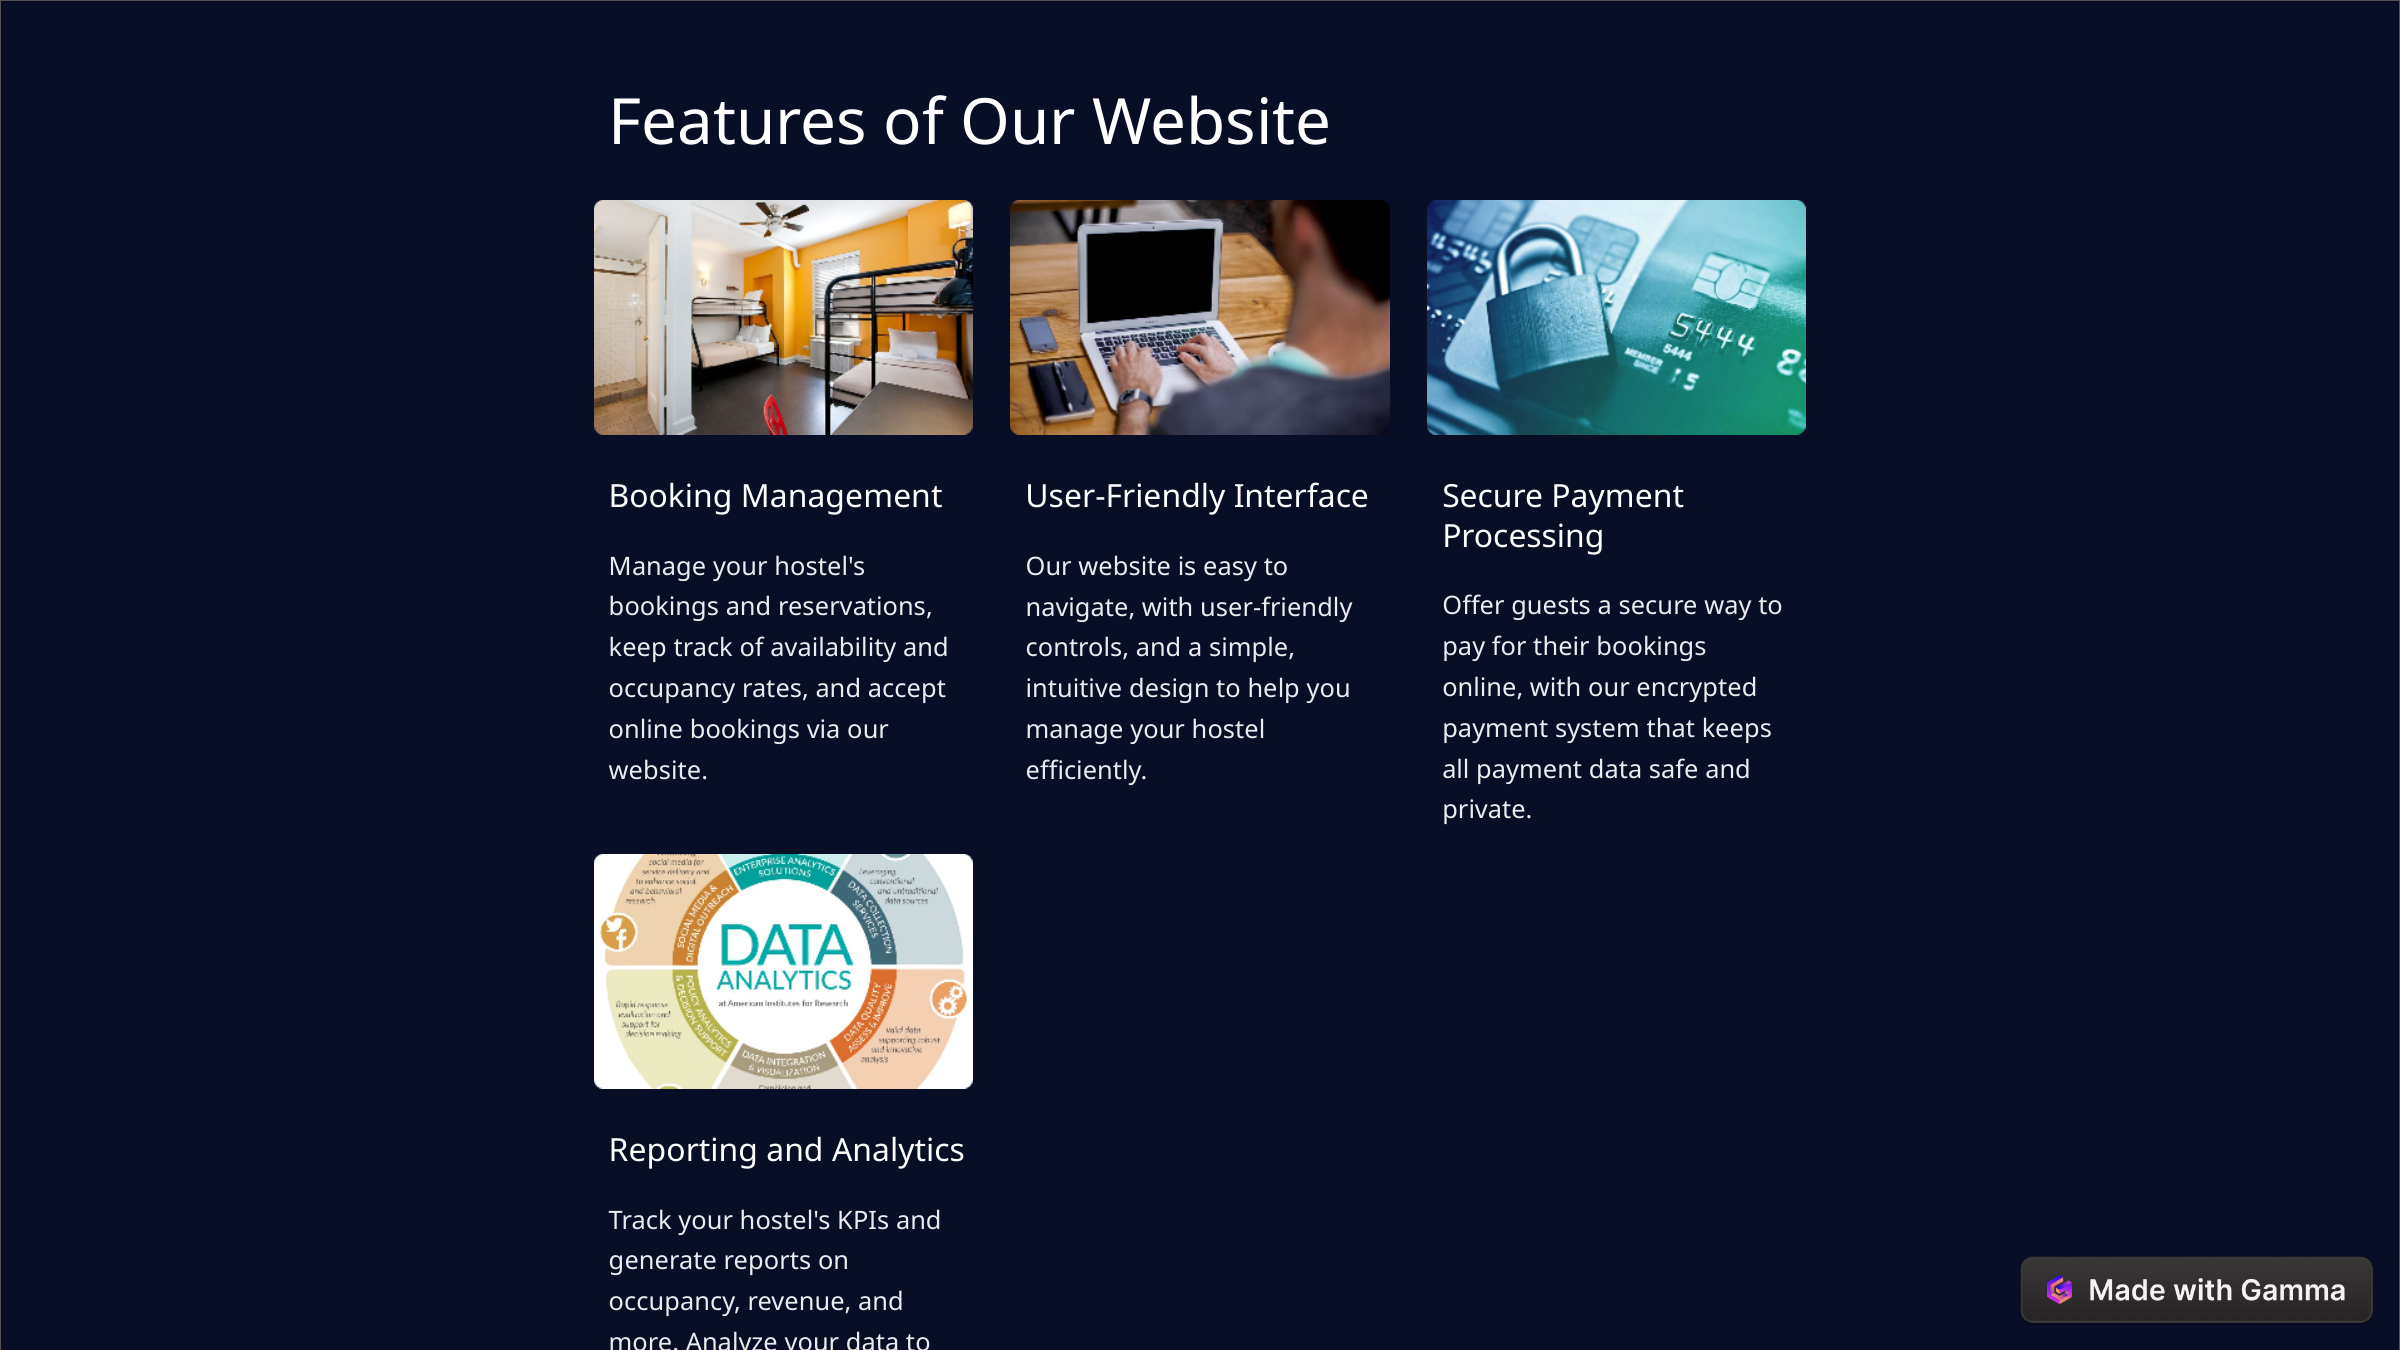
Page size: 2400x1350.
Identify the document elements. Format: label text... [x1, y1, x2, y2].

text_box Our website is easy to navigate, with user-friendly controls, and a simple, intuitive design to help you manage your hostel efficiently. [1010, 532, 1390, 777]
text_box Secure Payment Processing [1427, 466, 1806, 547]
picture [2008, 1244, 2385, 1335]
text_box Features of Our Website [594, 70, 1324, 150]
picture [594, 200, 973, 435]
picture [1427, 200, 1806, 435]
text_box Track your hostel's KPIs and generate reports on occupancy, revenue, and more. Analyze your data to improve your operations and drive growth. [594, 1186, 973, 1350]
text_box User-Friendly Interface [1010, 466, 1369, 507]
picture [1010, 200, 1390, 435]
text_box Offer guests a secure way to pay for their bookings online, with our encrypted payment system that keeps all payment data safe and private. [1427, 571, 1806, 817]
text_box Manage your hostel's bookings and reservations, keep track of availability and occupancy rates, and accept online bookings via our website. [594, 531, 973, 736]
text_box Booking Management [593, 466, 924, 507]
text_box [0, 0, 2400, 1350]
picture [594, 854, 973, 1089]
text_box Reporting and Analytics [594, 1120, 962, 1161]
